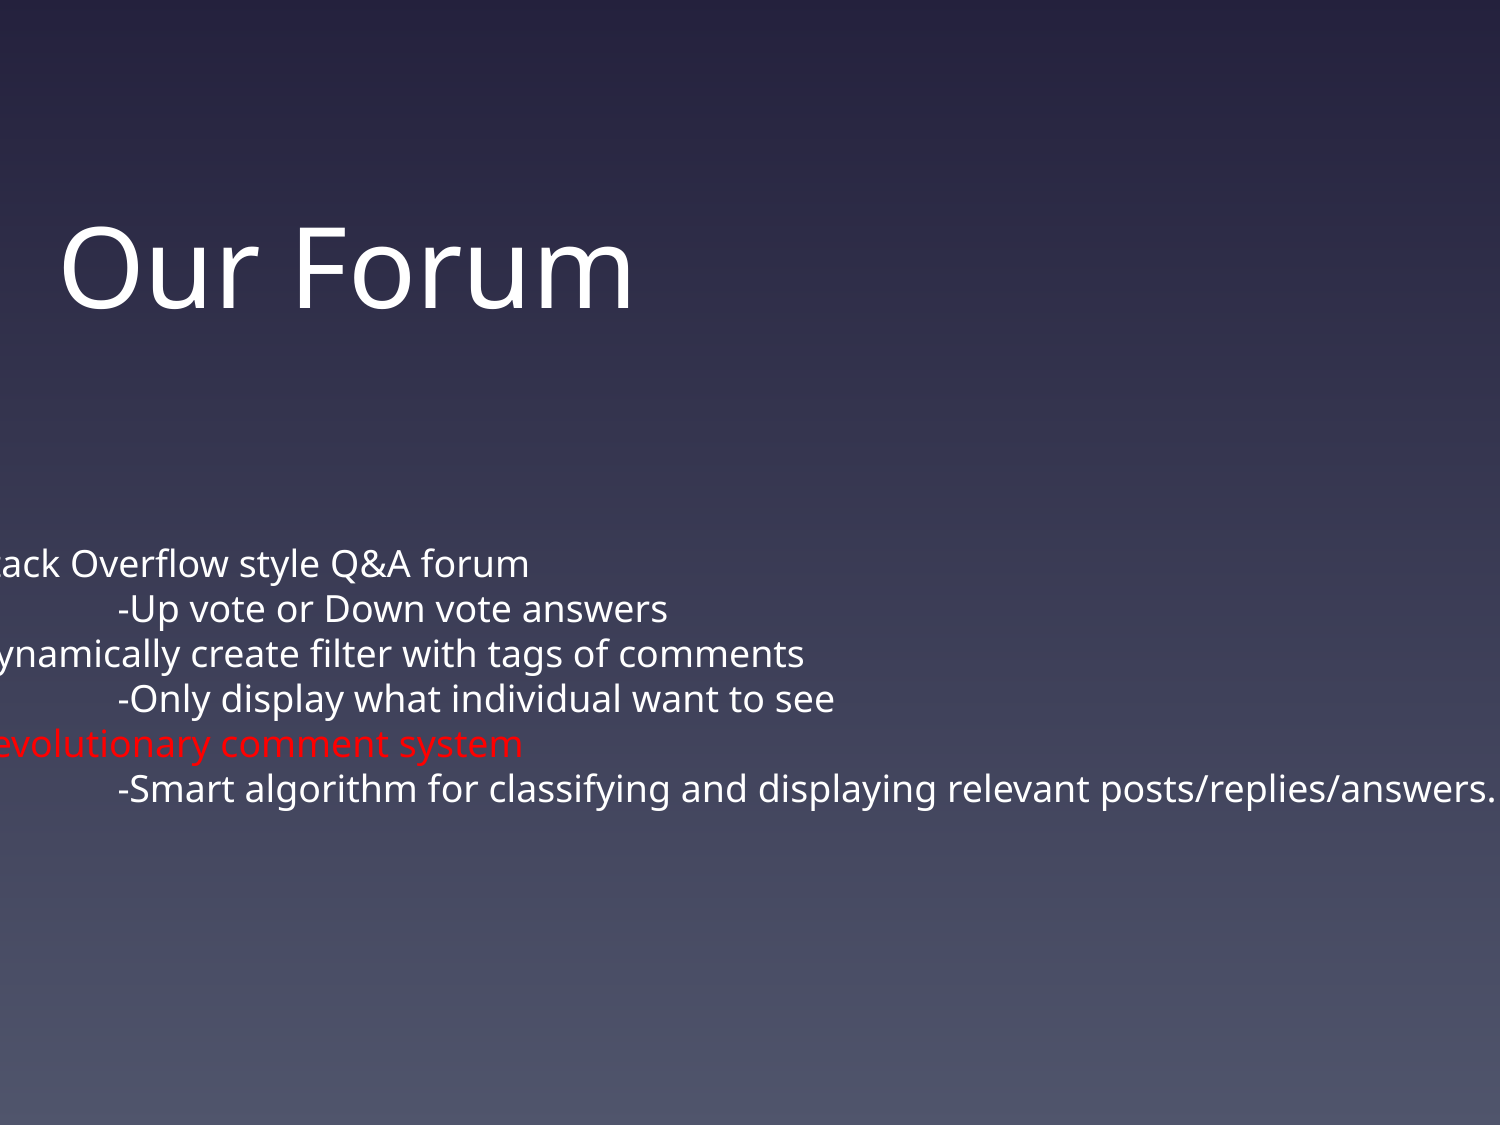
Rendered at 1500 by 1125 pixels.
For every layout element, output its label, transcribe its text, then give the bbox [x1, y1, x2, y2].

text_box Our Forum [42, 188, 1271, 418]
text_box Stack Overflow style Q&A forum -Up vote or Down vote answers Dynamically create filter with tags of comments -Only display what individual want to see Revolutionary comment system -Smart algorithm for classifying and displaying relevant posts/replies/answers. [0, 532, 1500, 818]
